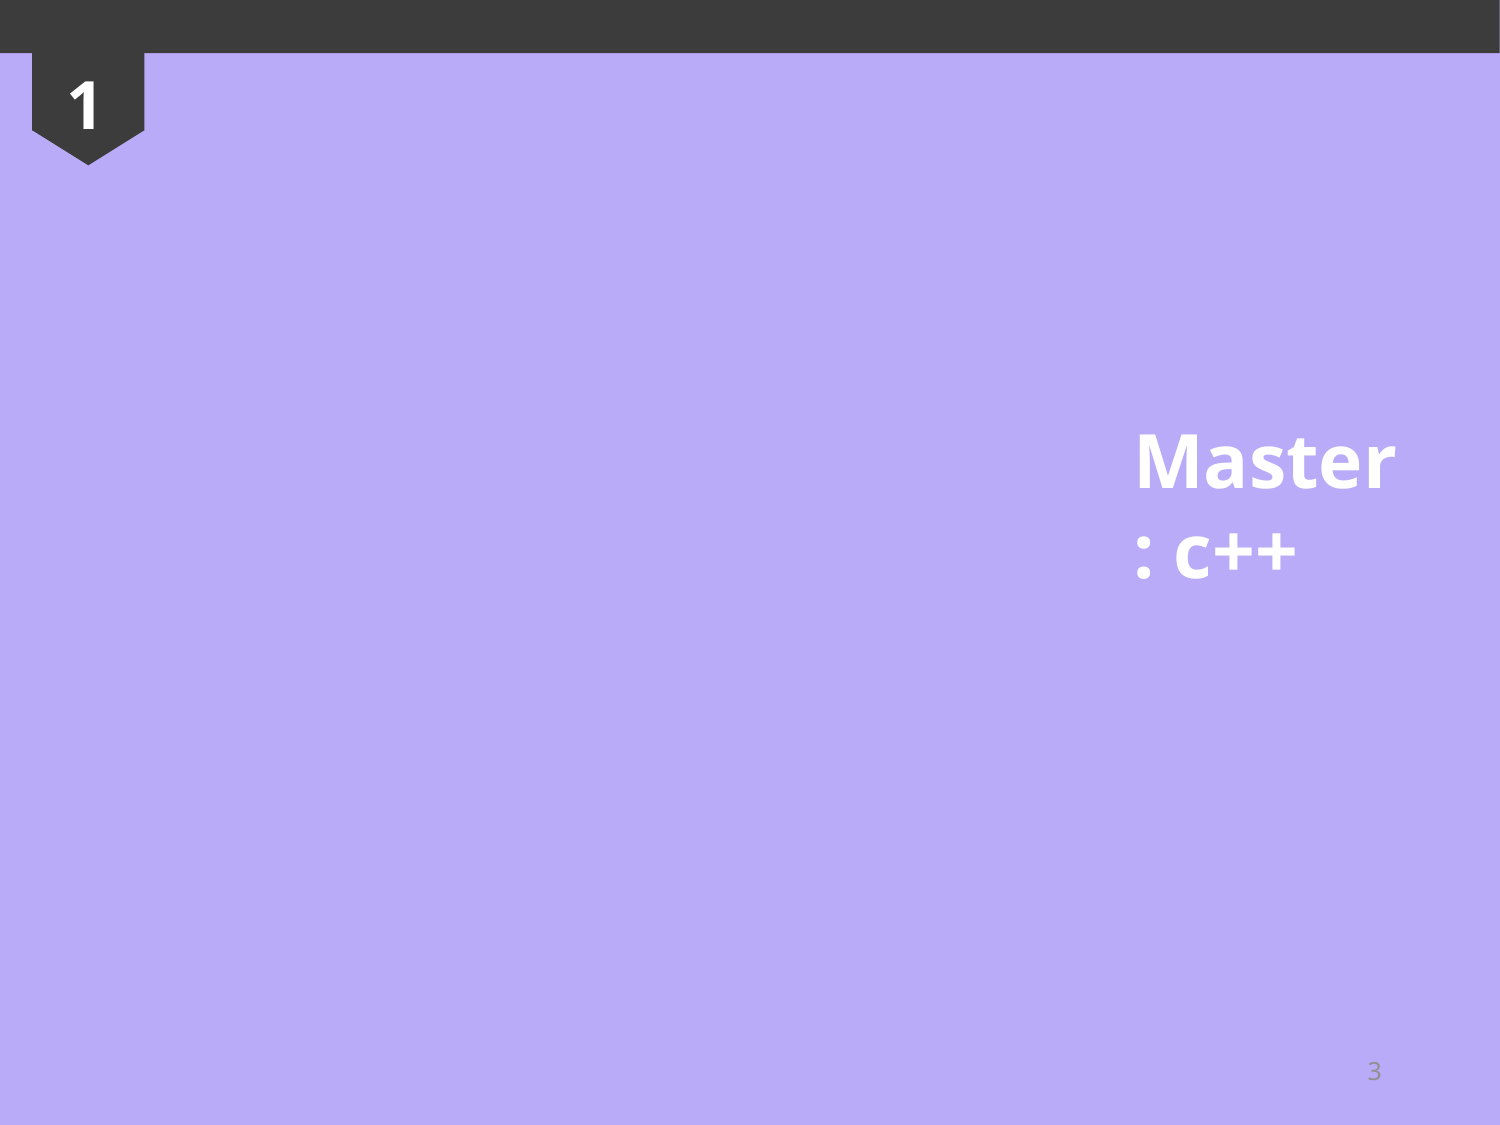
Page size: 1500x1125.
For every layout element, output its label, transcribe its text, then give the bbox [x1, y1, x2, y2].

text_box [0, 0, 1500, 54]
text_box 1 [145, 56, 151, 151]
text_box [32, 53, 145, 166]
text_box Master : c++ [1118, 406, 1433, 601]
slide_number 3 [1059, 1042, 1397, 1103]
